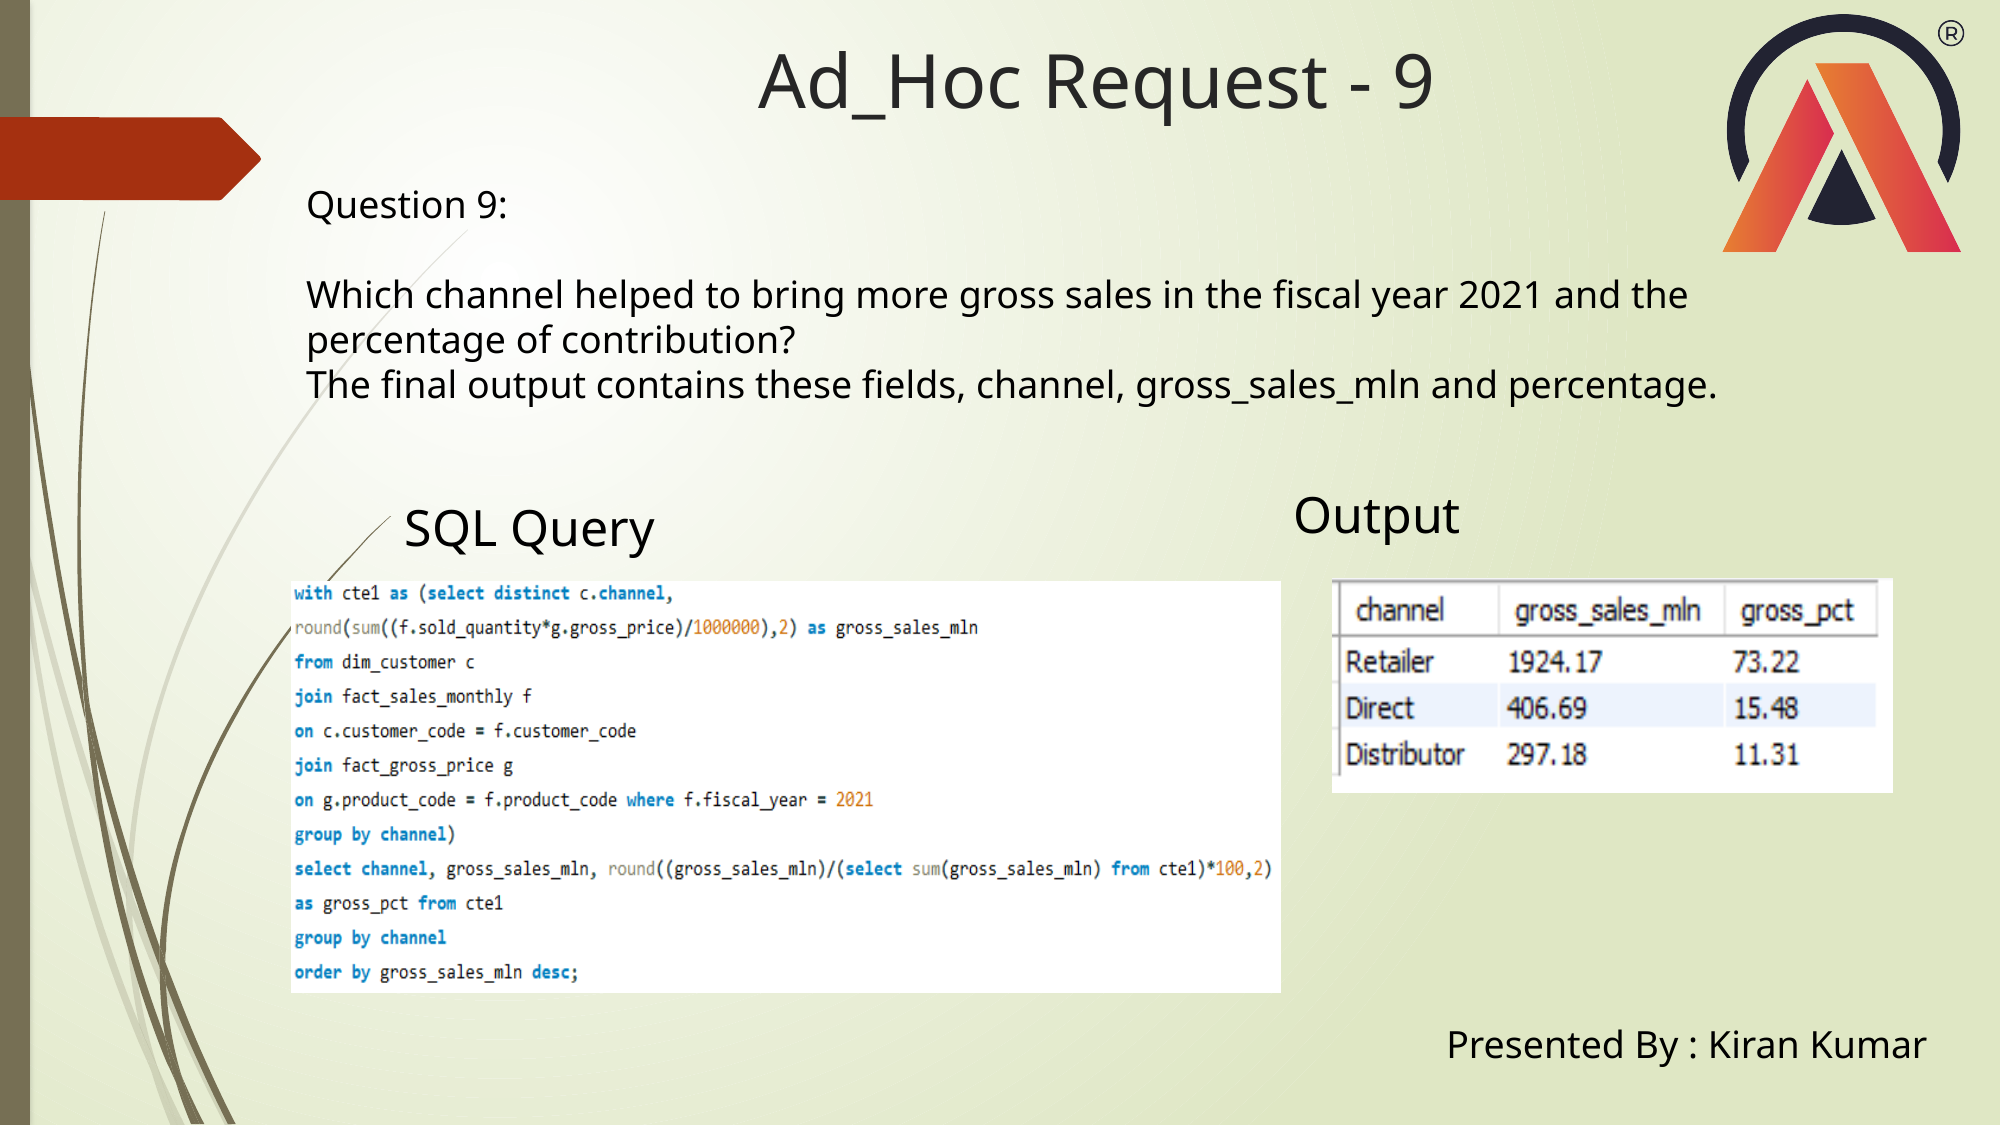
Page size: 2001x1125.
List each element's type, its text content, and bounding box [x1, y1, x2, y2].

text_box Presented By : Kiran Kumar [1431, 1013, 1976, 1074]
picture [1719, 8, 1972, 256]
text_box Question 9: Which channel helped to bring more gross sales in the fiscal year 2021 and the percentage of contribution? The final output contains these fields, channel, gross_sales_mln and percentage. [291, 173, 1790, 414]
picture [1332, 578, 1893, 793]
title Ad_Hoc Request - 9 [743, 25, 1509, 138]
picture [291, 580, 1281, 993]
text_box Output [1278, 476, 1828, 552]
text_box SQL Query [389, 488, 828, 564]
